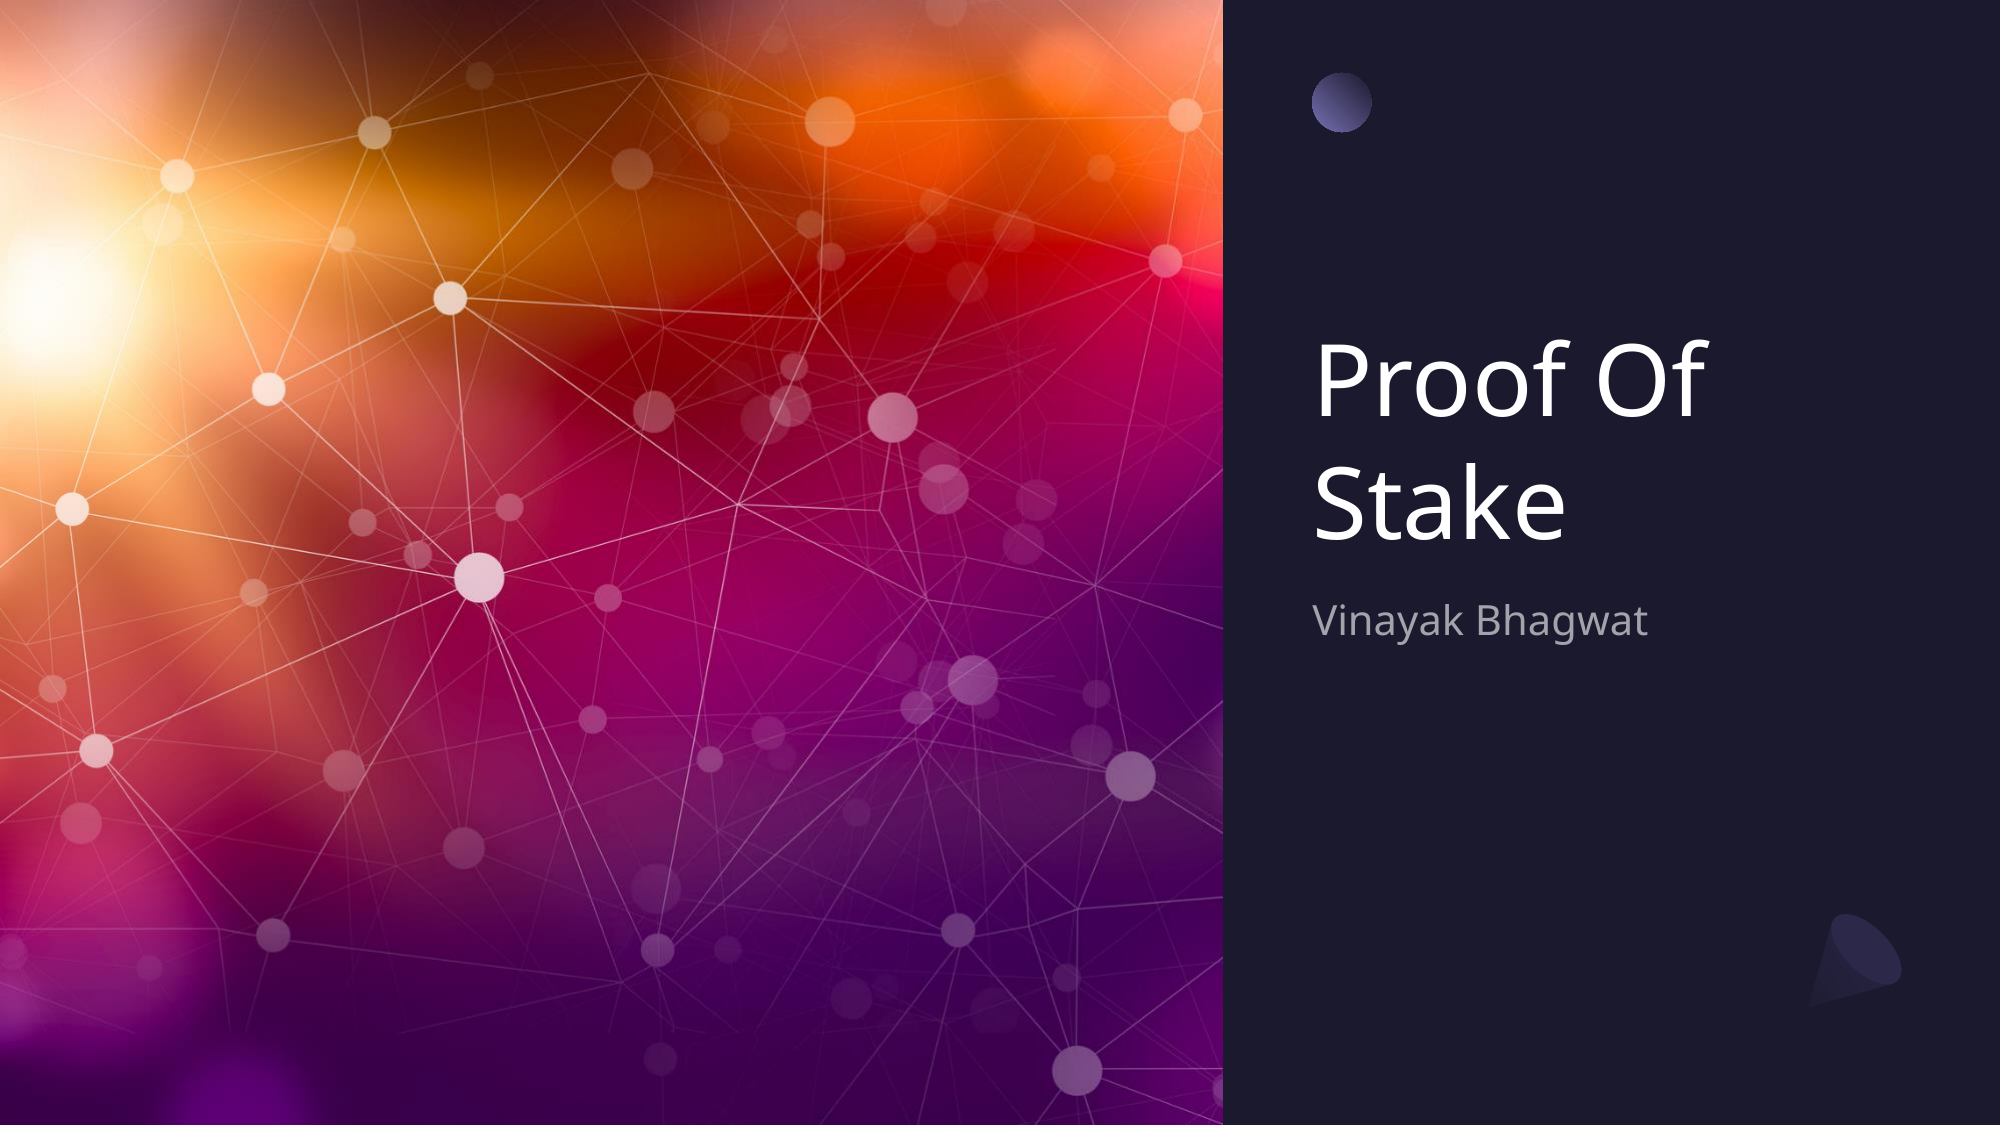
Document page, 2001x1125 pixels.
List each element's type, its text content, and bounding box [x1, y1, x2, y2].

picture [0, 0, 1223, 1125]
title Proof Of Stake [1312, 172, 1898, 564]
list Vinayak Bhagwat [1312, 585, 1898, 870]
